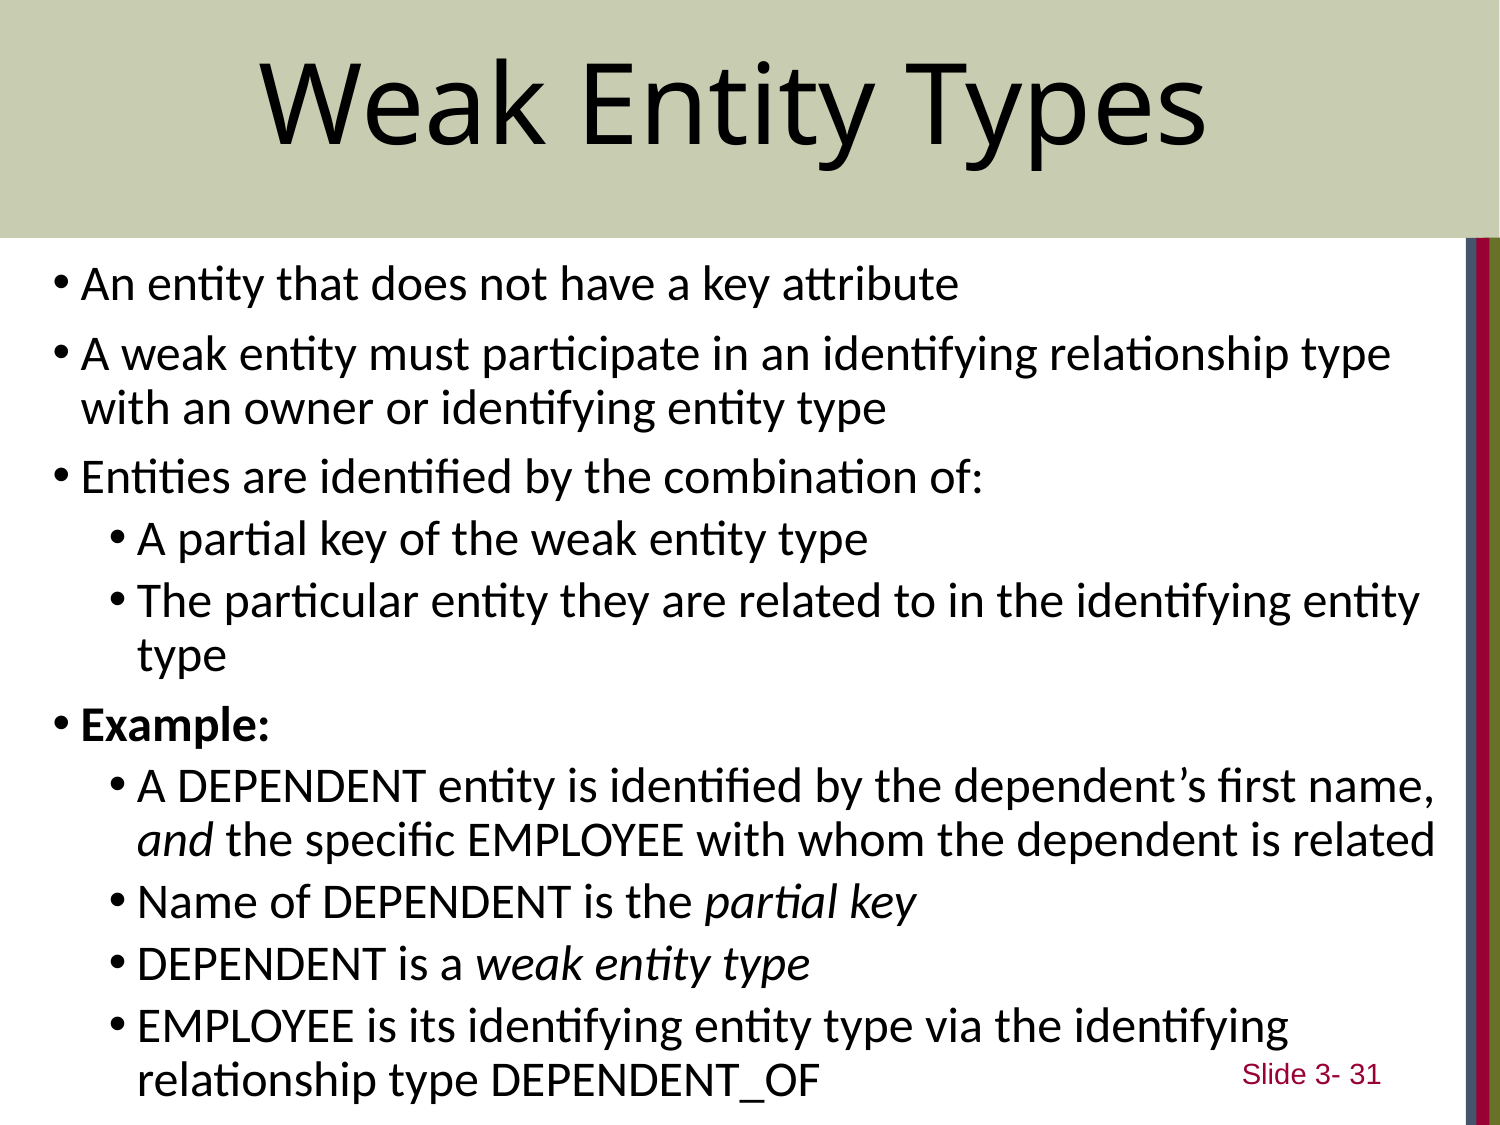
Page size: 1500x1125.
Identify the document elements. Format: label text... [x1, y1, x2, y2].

title Weak Entity Types [87, 0, 1382, 218]
slide_number Slide 3- [1059, 1042, 1397, 1103]
list An entity that does not have a key attribute A weak entity must participate in an identifying relationship type with an owner or identifying entity type Entities are identified by the combination of: A partial key of the weak entity type The particular entity they are related to in the identifying entity type Example: A DEPENDENT entity is identified by the dependent’s first name, and the specific EMPLOYEE with whom the dependent is related Name of DEPENDENT is the partial key DEPENDENT is a weak entity type EMPLOYEE is its identifying entity type via the identifying relationship type DEPENDENT_OF [37, 249, 1463, 964]
